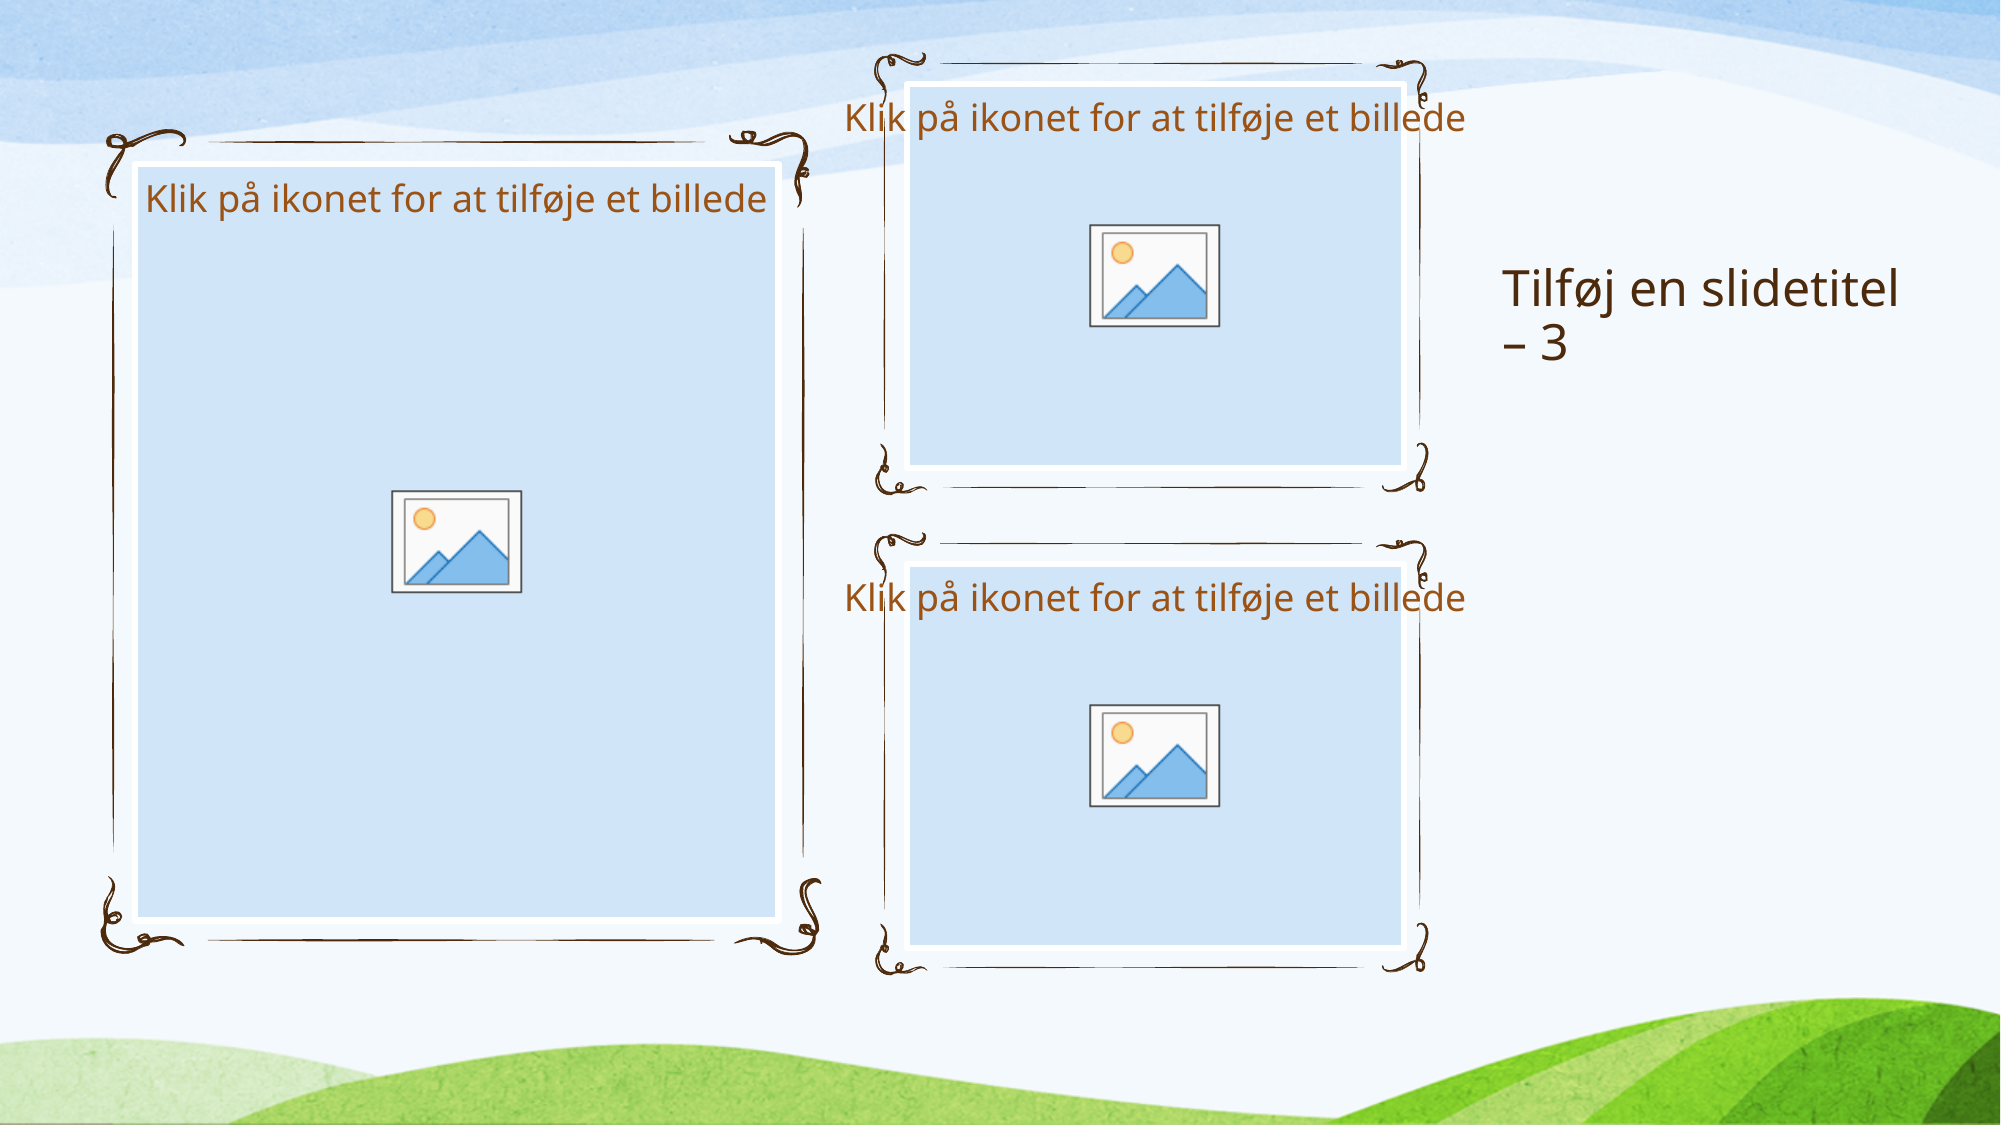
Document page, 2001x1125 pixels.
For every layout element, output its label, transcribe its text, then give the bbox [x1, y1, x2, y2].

title Tilføj en slidetitel – 3 [1487, 69, 1950, 379]
picture [0, 0, 2001, 1125]
